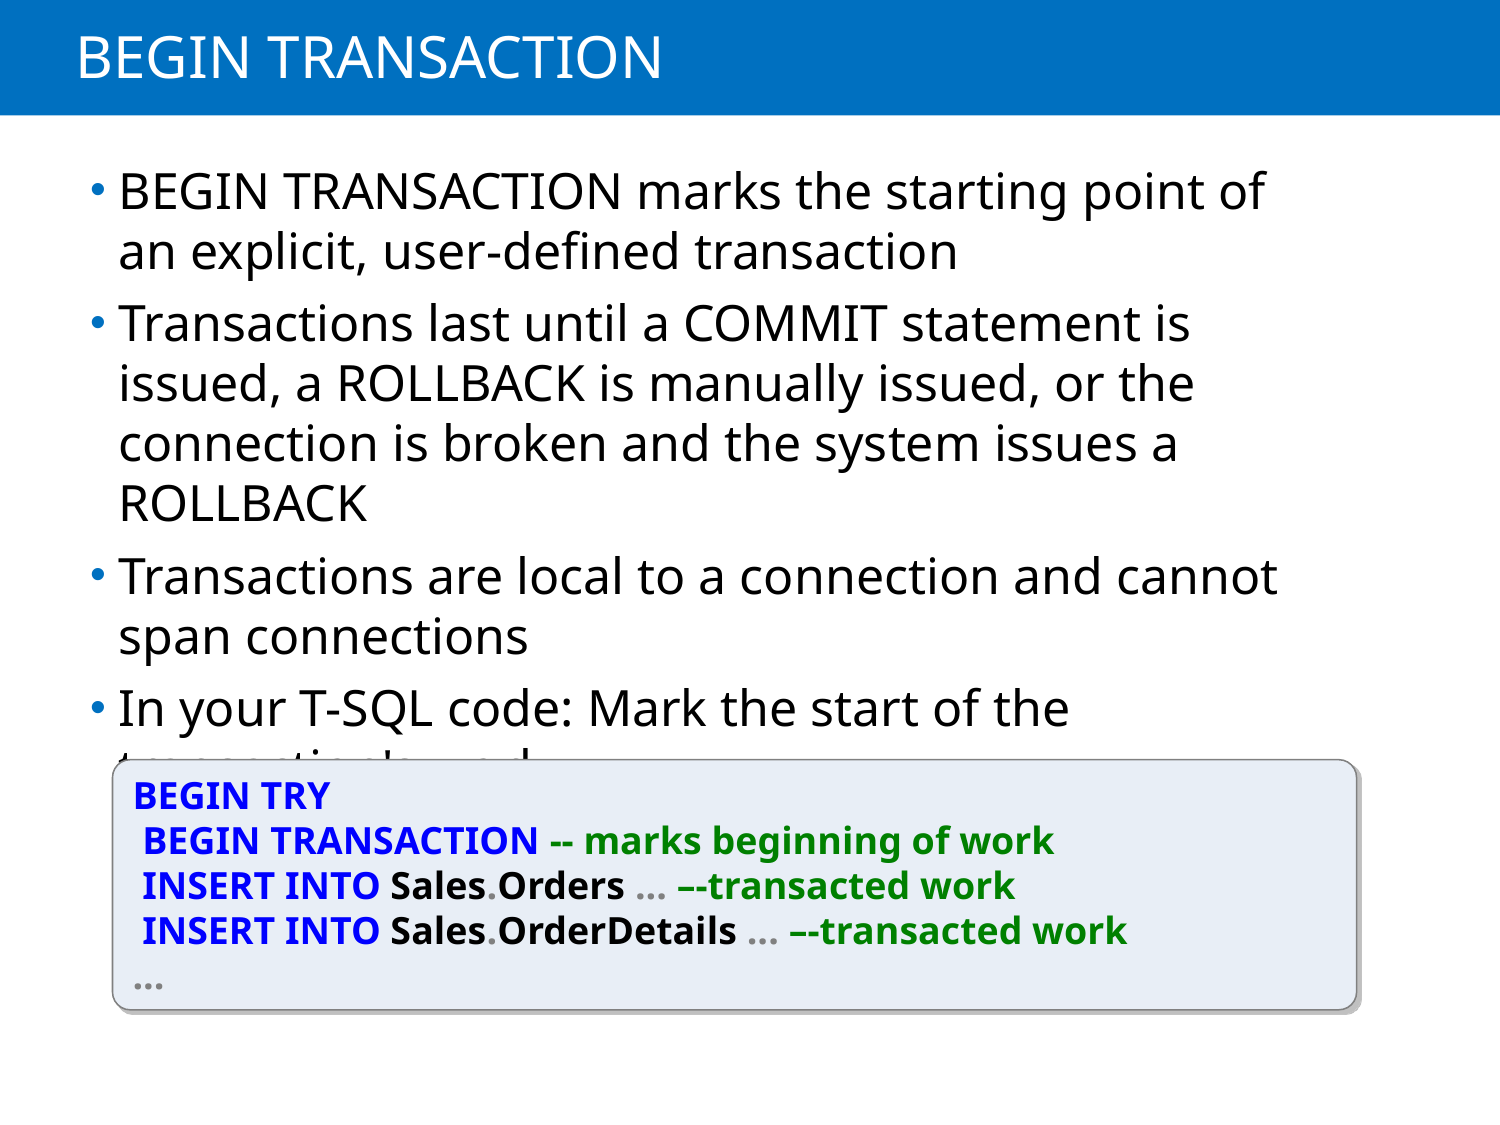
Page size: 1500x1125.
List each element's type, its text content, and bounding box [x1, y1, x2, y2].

title BEGIN TRANSACTION [75, 0, 1351, 122]
text_box BEGIN TRANSACTION marks the starting point of an explicit, user-defined transaction Transactions last until a COMMIT statement is issued, a ROLLBACK is manually issued, or the connection is broken and the system issues a ROLLBACK Transactions are local to a connection and cannot span connections In your T-SQL code: Mark the start of the transaction's work [75, 151, 1347, 872]
text_box BEGIN TRY BEGIN TRANSACTION -- marks beginning of work INSERT INTO Sales.Orders ... –-transacted work INSERT INTO Sales.OrderDetails ... –-transacted work ... [112, 759, 1357, 1010]
